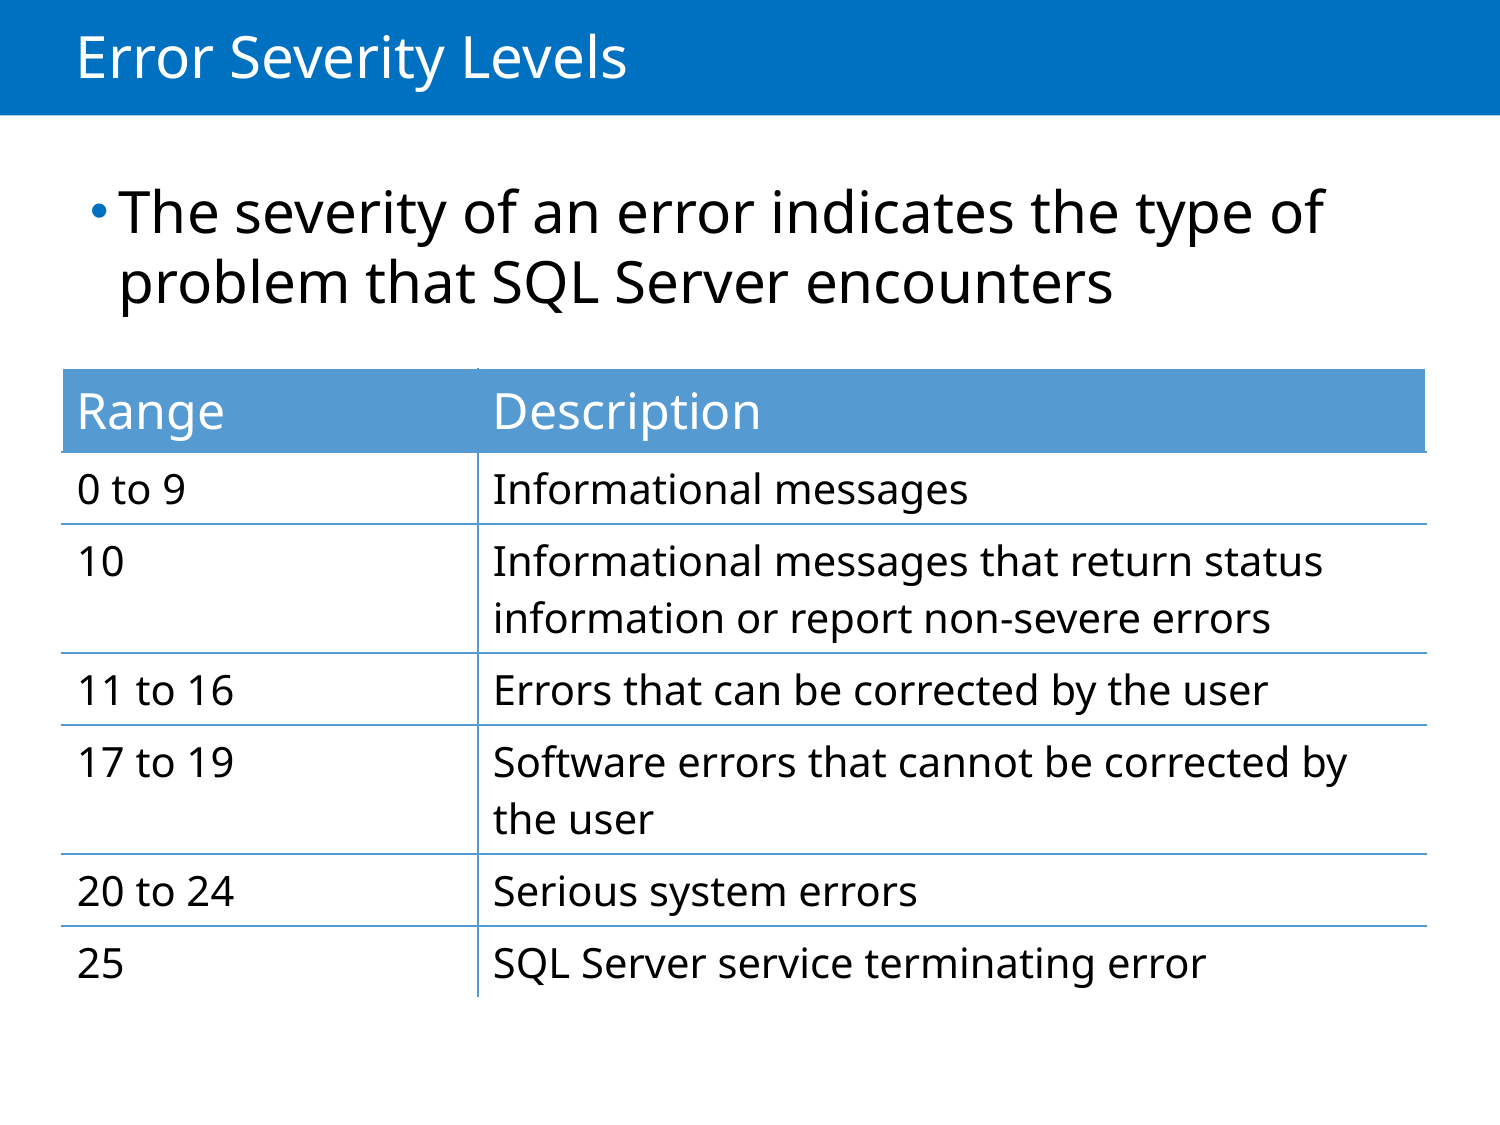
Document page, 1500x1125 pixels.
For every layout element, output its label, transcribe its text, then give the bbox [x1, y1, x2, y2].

table_cell 17 to 19 [63, 726, 477, 853]
table_cell Serious system errors [479, 855, 1425, 925]
table_header Range [63, 369, 477, 451]
table_cell 11 to 16 [63, 654, 477, 724]
table_cell Informational messages [479, 453, 1425, 523]
table_cell Errors that can be corrected by the user [479, 654, 1425, 724]
table_header Description [479, 369, 1425, 451]
text_box The severity of an error indicates the type of problem that SQL Server encounters [75, 167, 1408, 369]
table_cell Informational messages that return status information or report non-severe errors [479, 525, 1425, 652]
table_cell Software errors that cannot be corrected by the user [479, 726, 1425, 853]
table_cell 20 to 24 [63, 855, 477, 925]
table_cell 10 [63, 525, 477, 652]
title Error Severity Levels [75, 0, 1351, 122]
table_cell 25 [63, 927, 477, 997]
table_cell 0 to 9 [63, 453, 477, 523]
table_cell SQL Server service terminating error [479, 927, 1425, 997]
